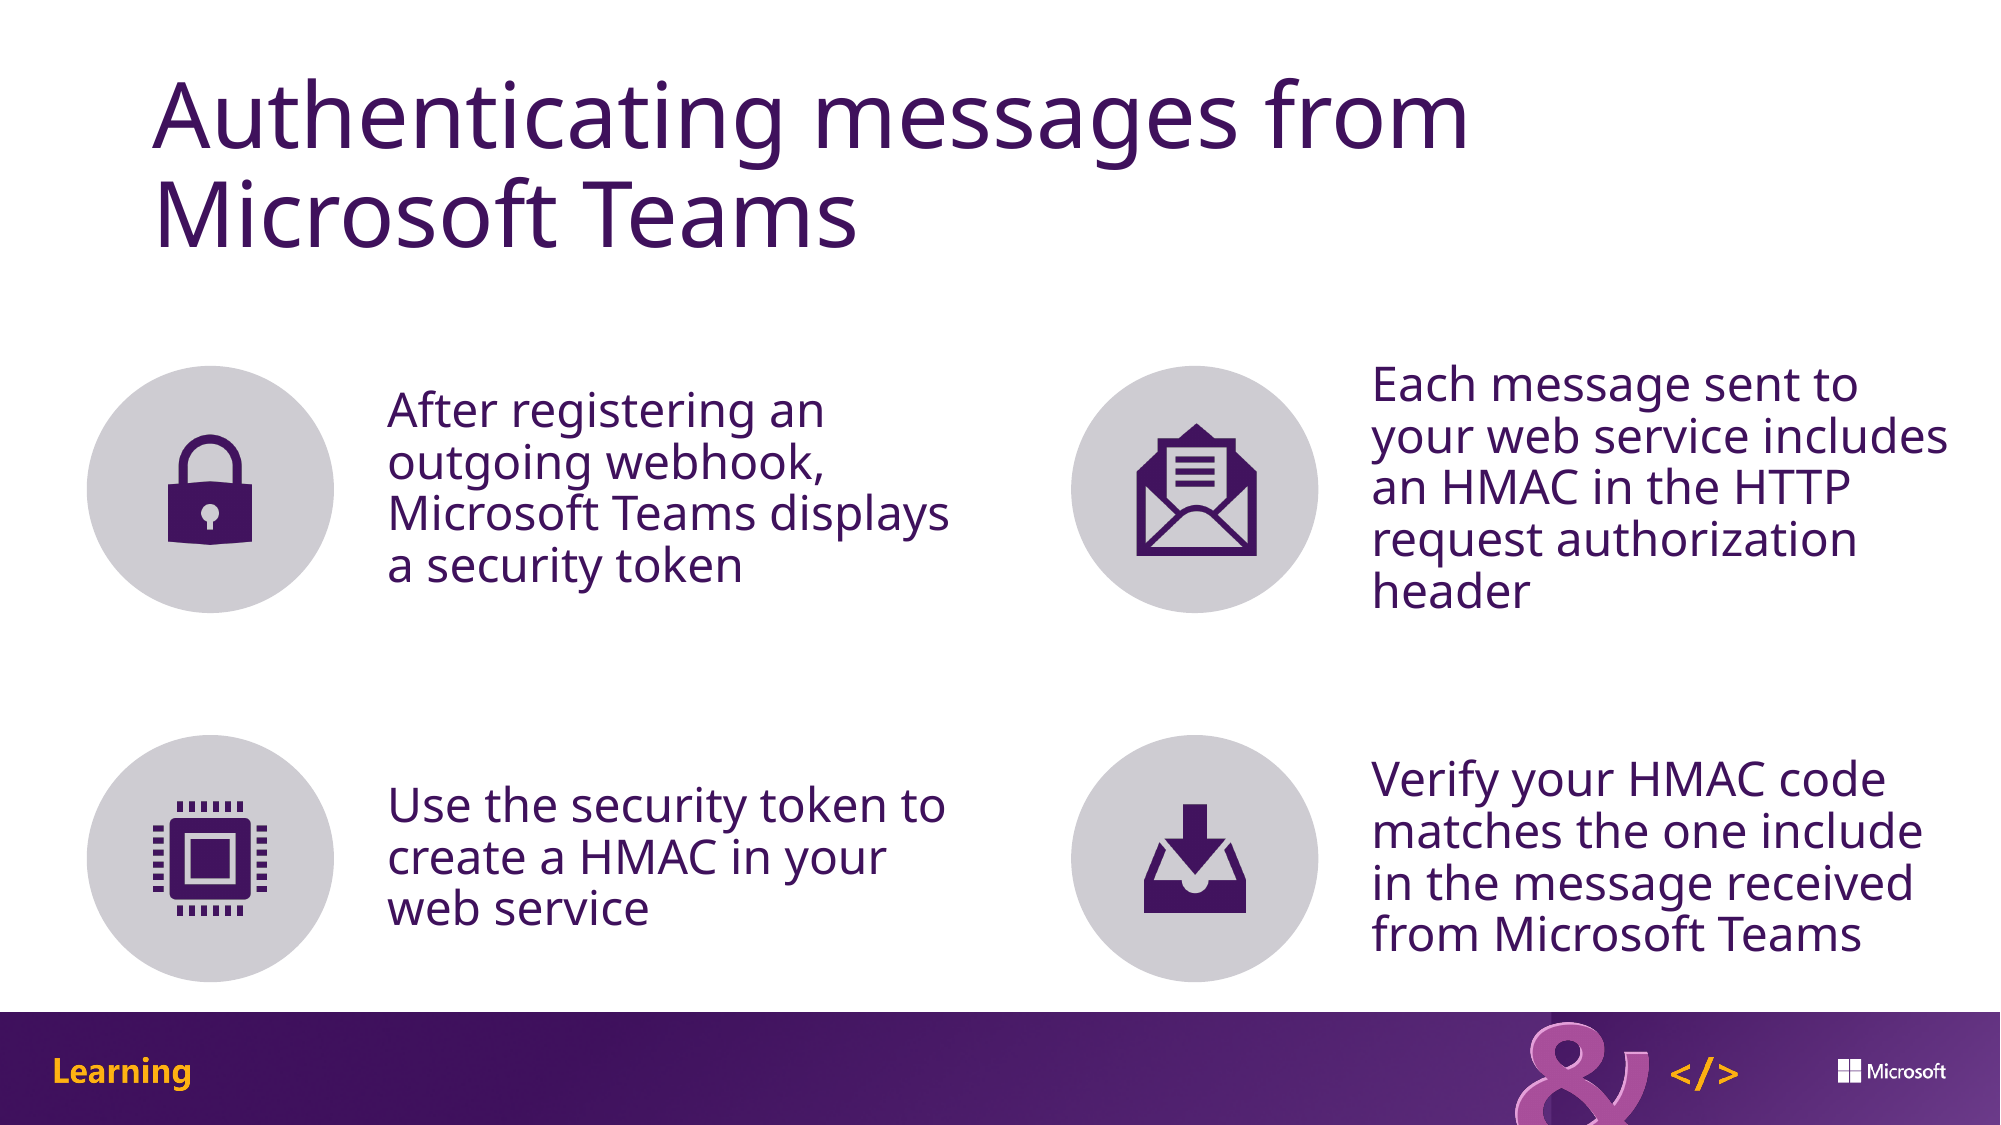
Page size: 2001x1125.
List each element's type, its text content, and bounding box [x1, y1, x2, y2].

title Authenticating messages from Microsoft Teams [137, 59, 1863, 278]
picture [0, 1012, 2000, 1125]
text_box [74, 315, 1967, 1033]
